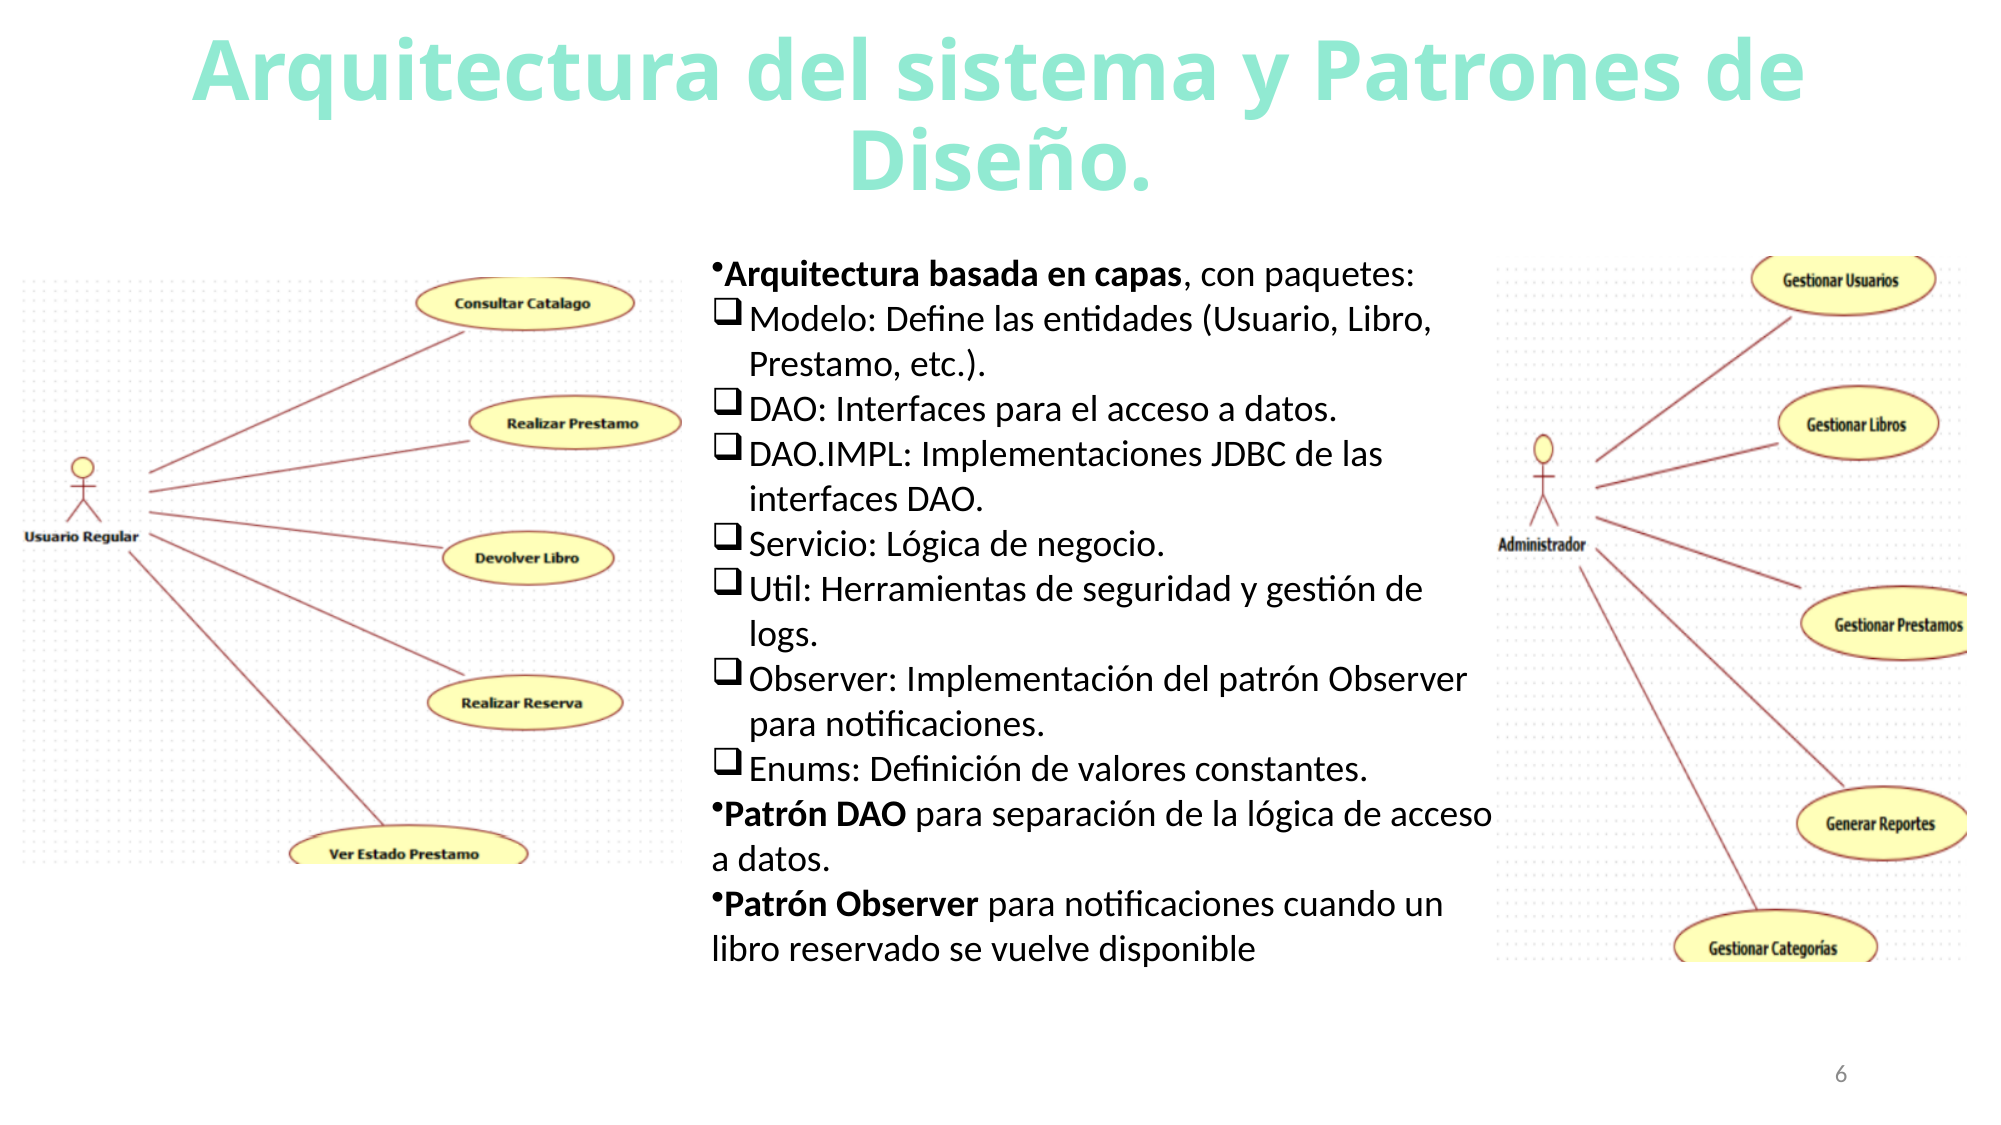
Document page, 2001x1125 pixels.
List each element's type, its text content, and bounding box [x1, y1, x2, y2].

title Arquitectura del sistema y Patrones de Diseño. [137, 59, 1863, 278]
slide_number 6 [1412, 1042, 1863, 1103]
list Arquitectura basada en capas, con paquetes: Modelo: Define las entidades (Usuario, Libro, Prestamo, etc.). DAO: Interfaces para el acceso a datos. DAO.IMPL: Implementaciones JDBC de las interfaces DAO. Servicio: Lógica de negocio. Util: Herramientas de seguridad y gestión de logs. Observer: Implementación del patrón Observer para notificaciones. Enums: Definición de valores constantes. Patrón DAO para separación de la lógica de acceso a datos. Patrón Observer para notificaciones cuando un libro reservado se vuelve disponible [696, 241, 1519, 977]
picture [22, 277, 682, 864]
picture [1492, 256, 1967, 962]
